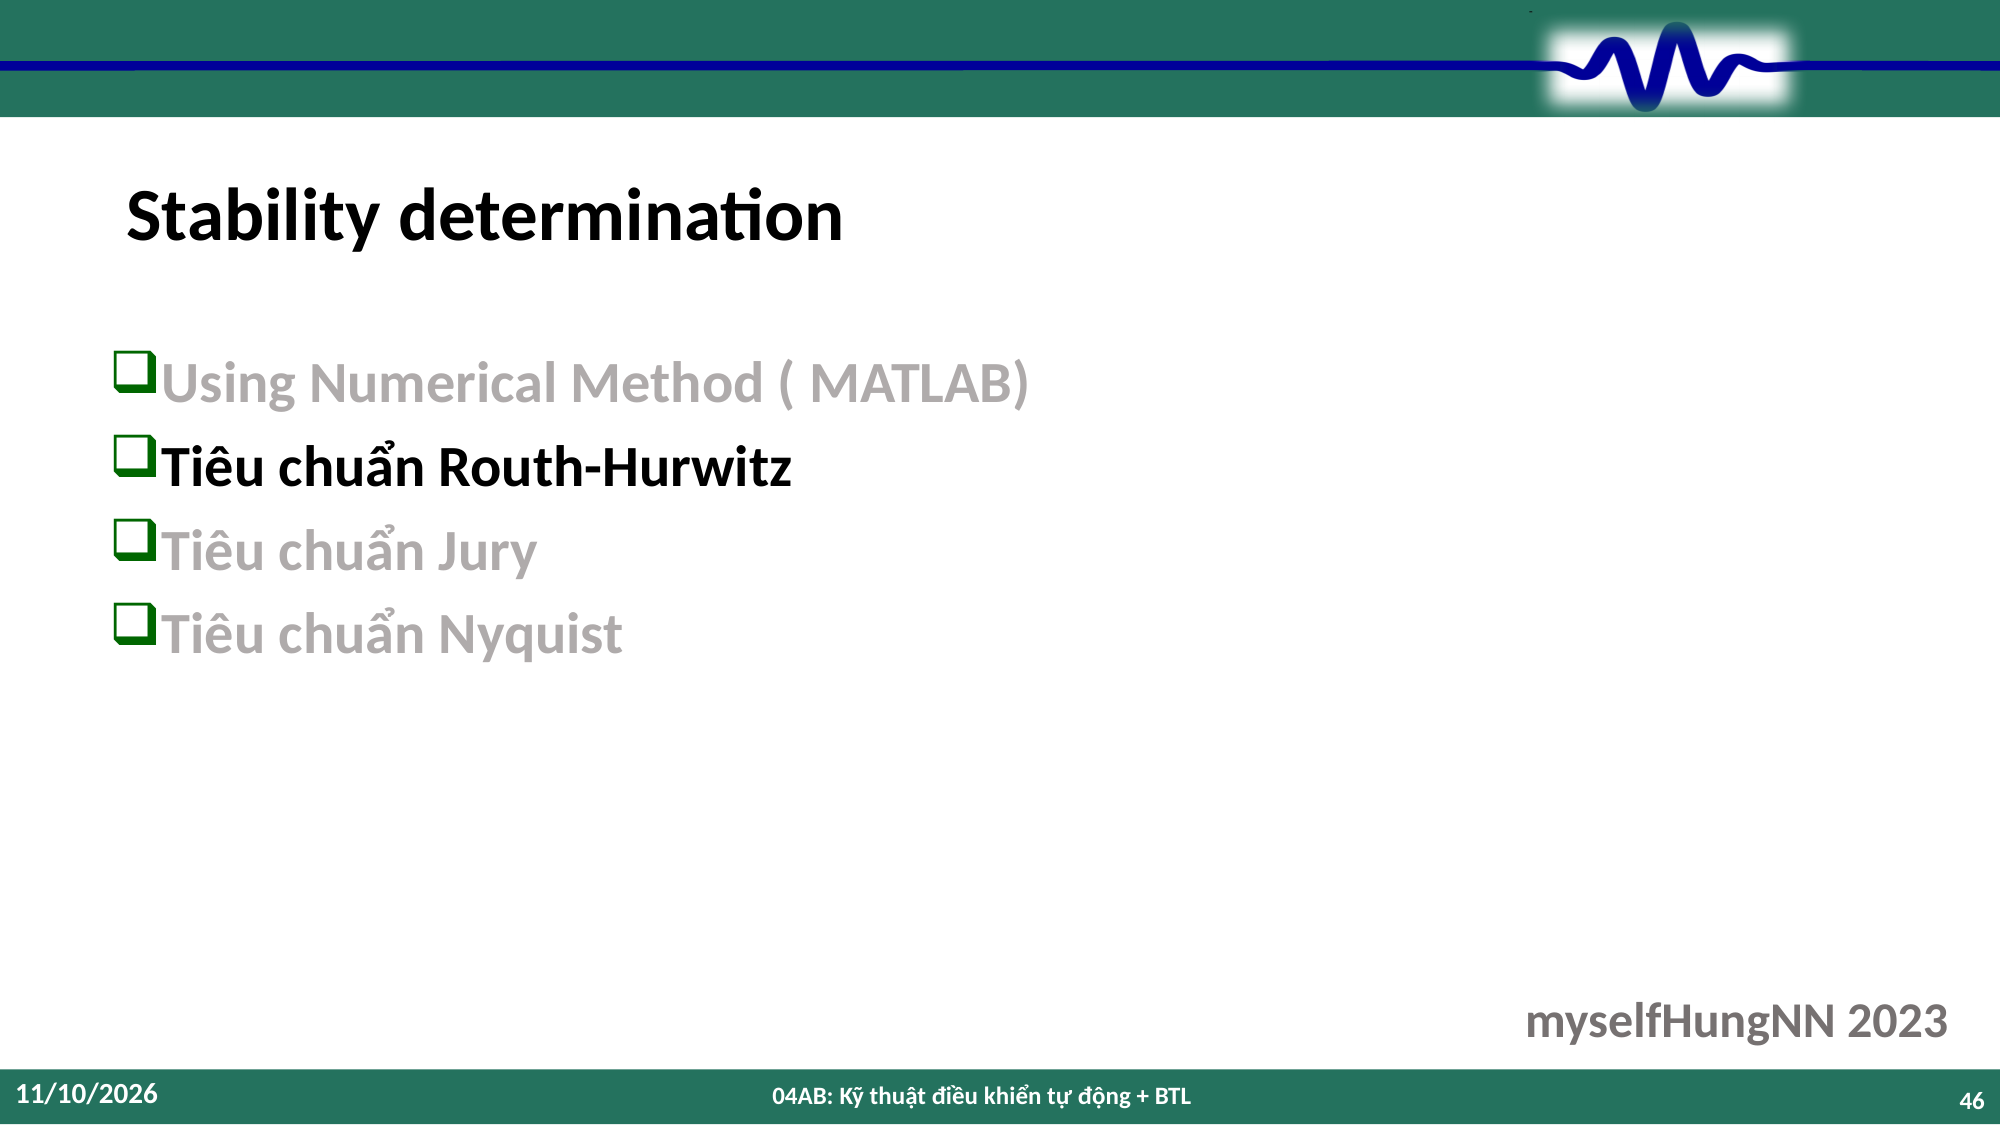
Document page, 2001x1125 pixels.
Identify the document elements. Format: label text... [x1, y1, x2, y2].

title Stability determination [94, 116, 1924, 316]
footer 04AB: Kỹ thuật điều khiển tự động + BTL [644, 1066, 1320, 1125]
list Using Numerical Method ( MATLAB) Tiêu chuẩn Routh-Hurwitz Tiêu chuẩn Jury Tiêu chuẩn Nyquist [94, 344, 1924, 1066]
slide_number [0, 1065, 450, 1120]
slide_number 46 [1550, 1069, 2000, 1125]
picture [1552, 34, 1786, 102]
